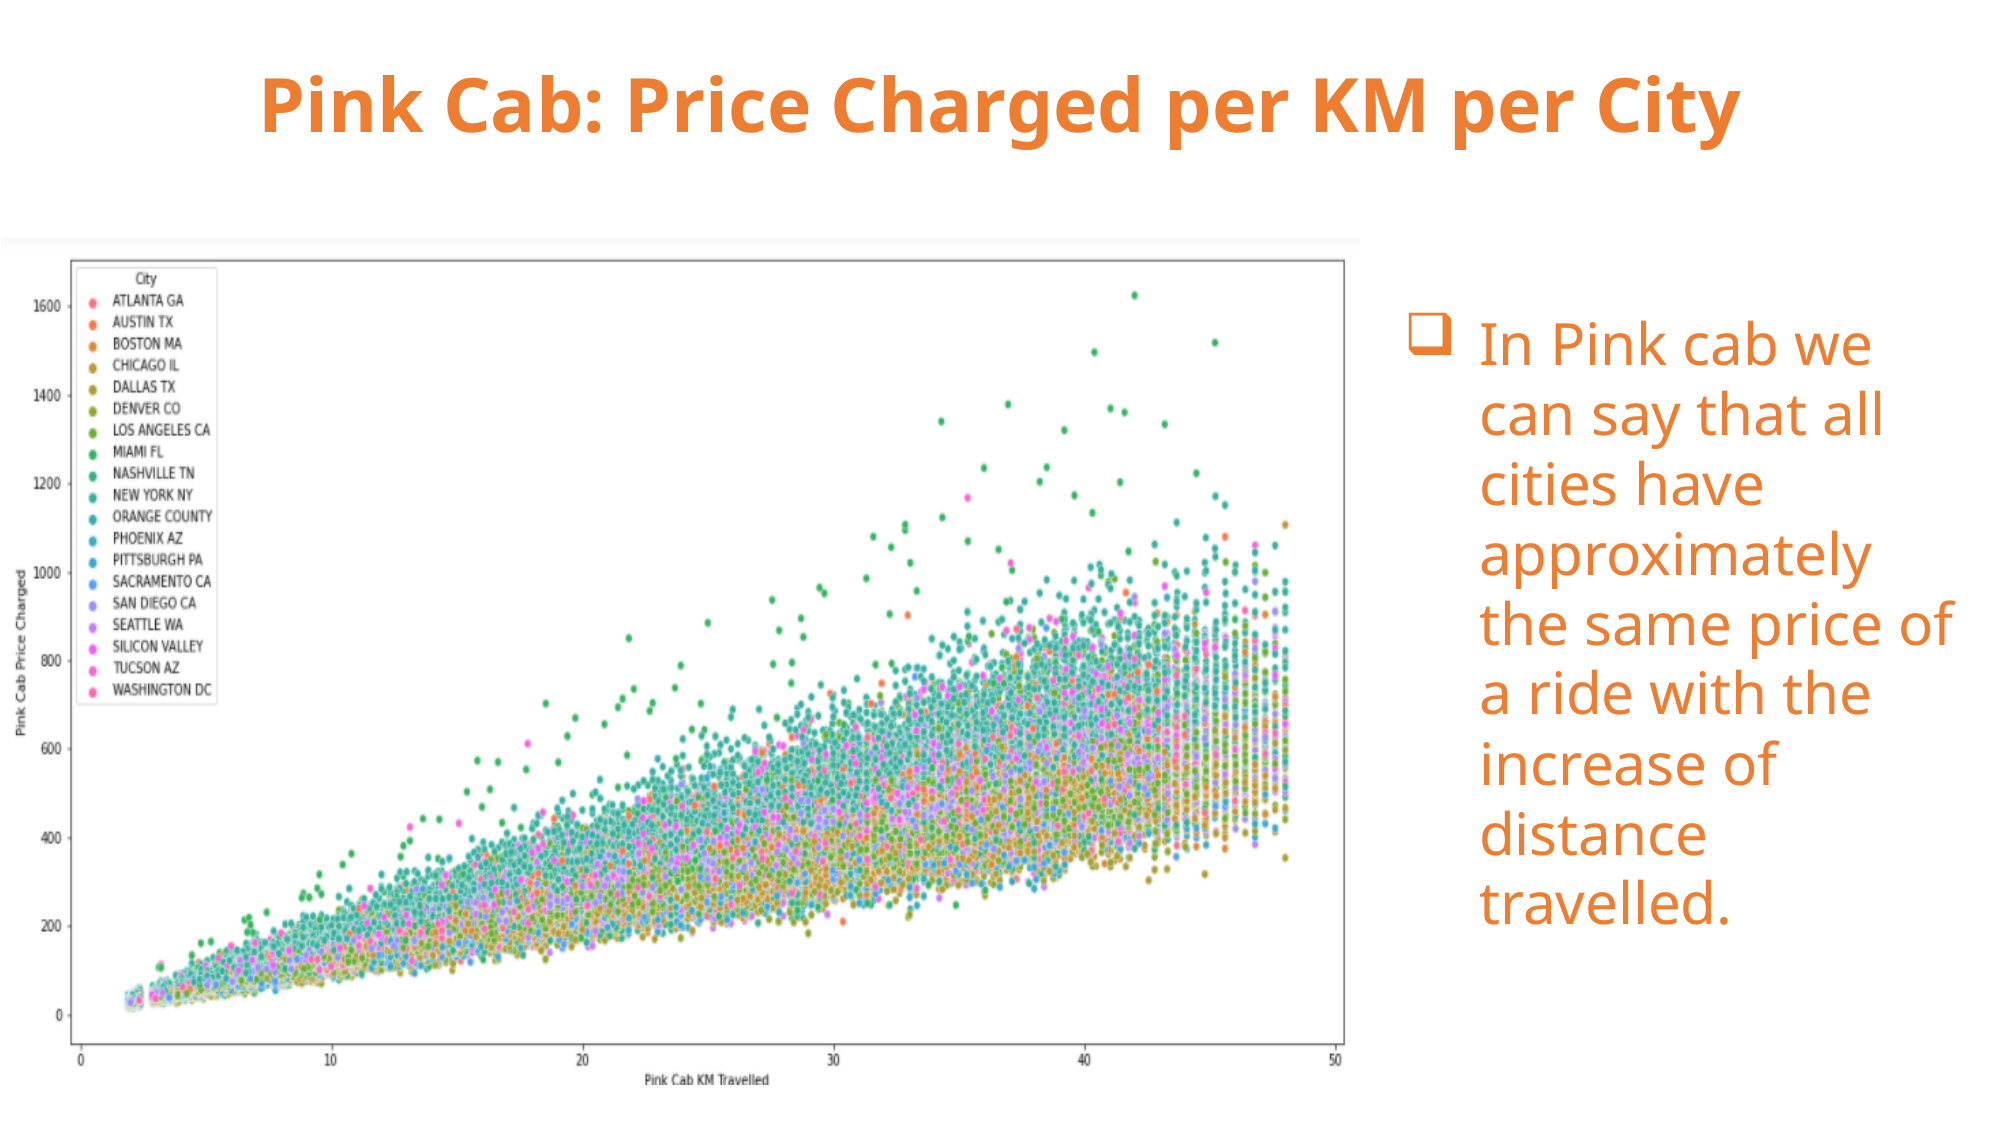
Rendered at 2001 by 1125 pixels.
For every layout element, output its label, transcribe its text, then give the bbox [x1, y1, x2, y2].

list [1, 238, 1360, 1085]
text_box In Pink cab we can say that all cities have approximately the same price of a ride with the increase of distance travelled. [1389, 299, 1979, 944]
title Pink Cab: Price Charged per KM per City [137, 0, 1863, 218]
